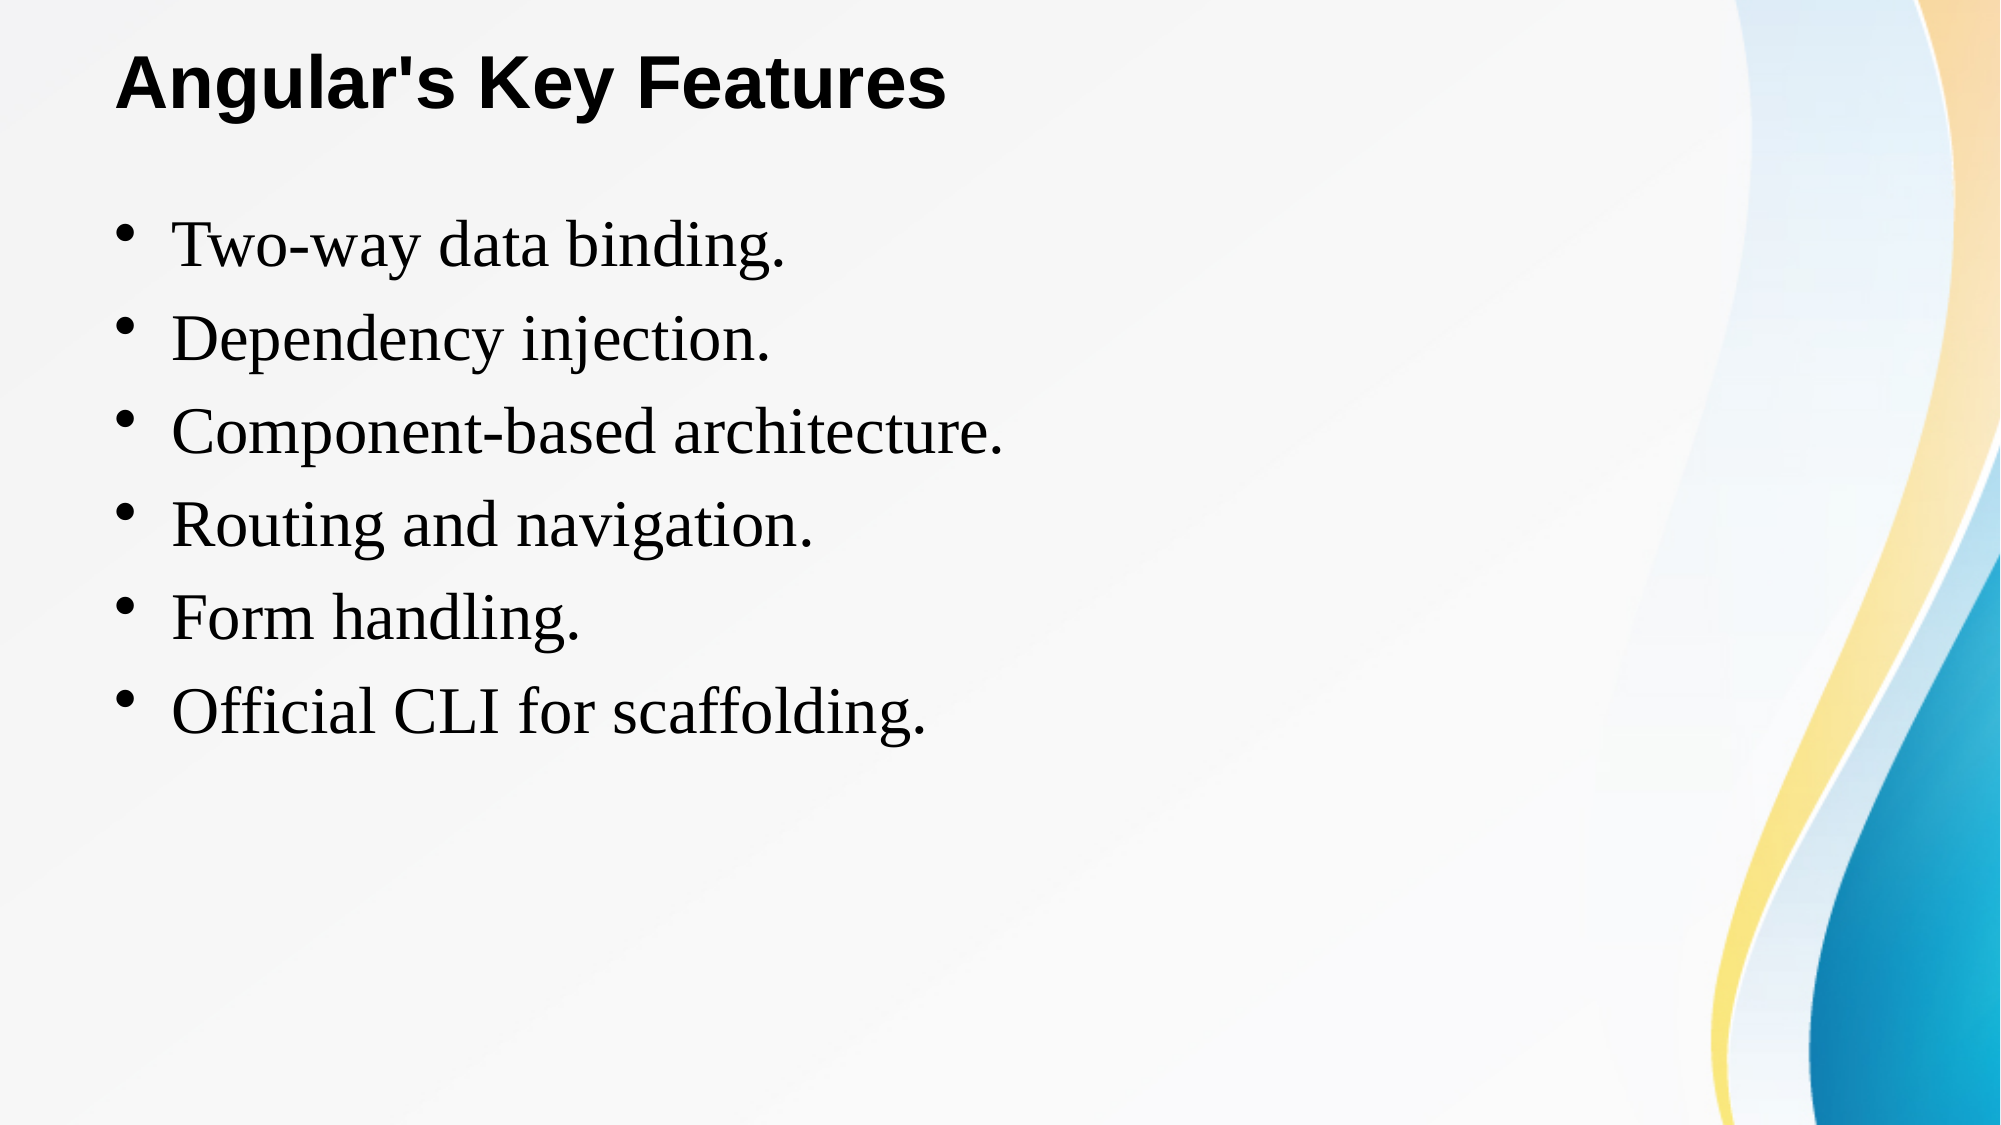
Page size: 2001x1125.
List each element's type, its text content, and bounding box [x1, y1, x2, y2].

list Two-way data binding. Dependency injection. Component-based architecture. Routing and navigation. Form handling. Official CLI for scaffolding. [99, 192, 1901, 1006]
title Angular's Key Features [99, 30, 1901, 127]
picture [0, 0, 2001, 1125]
